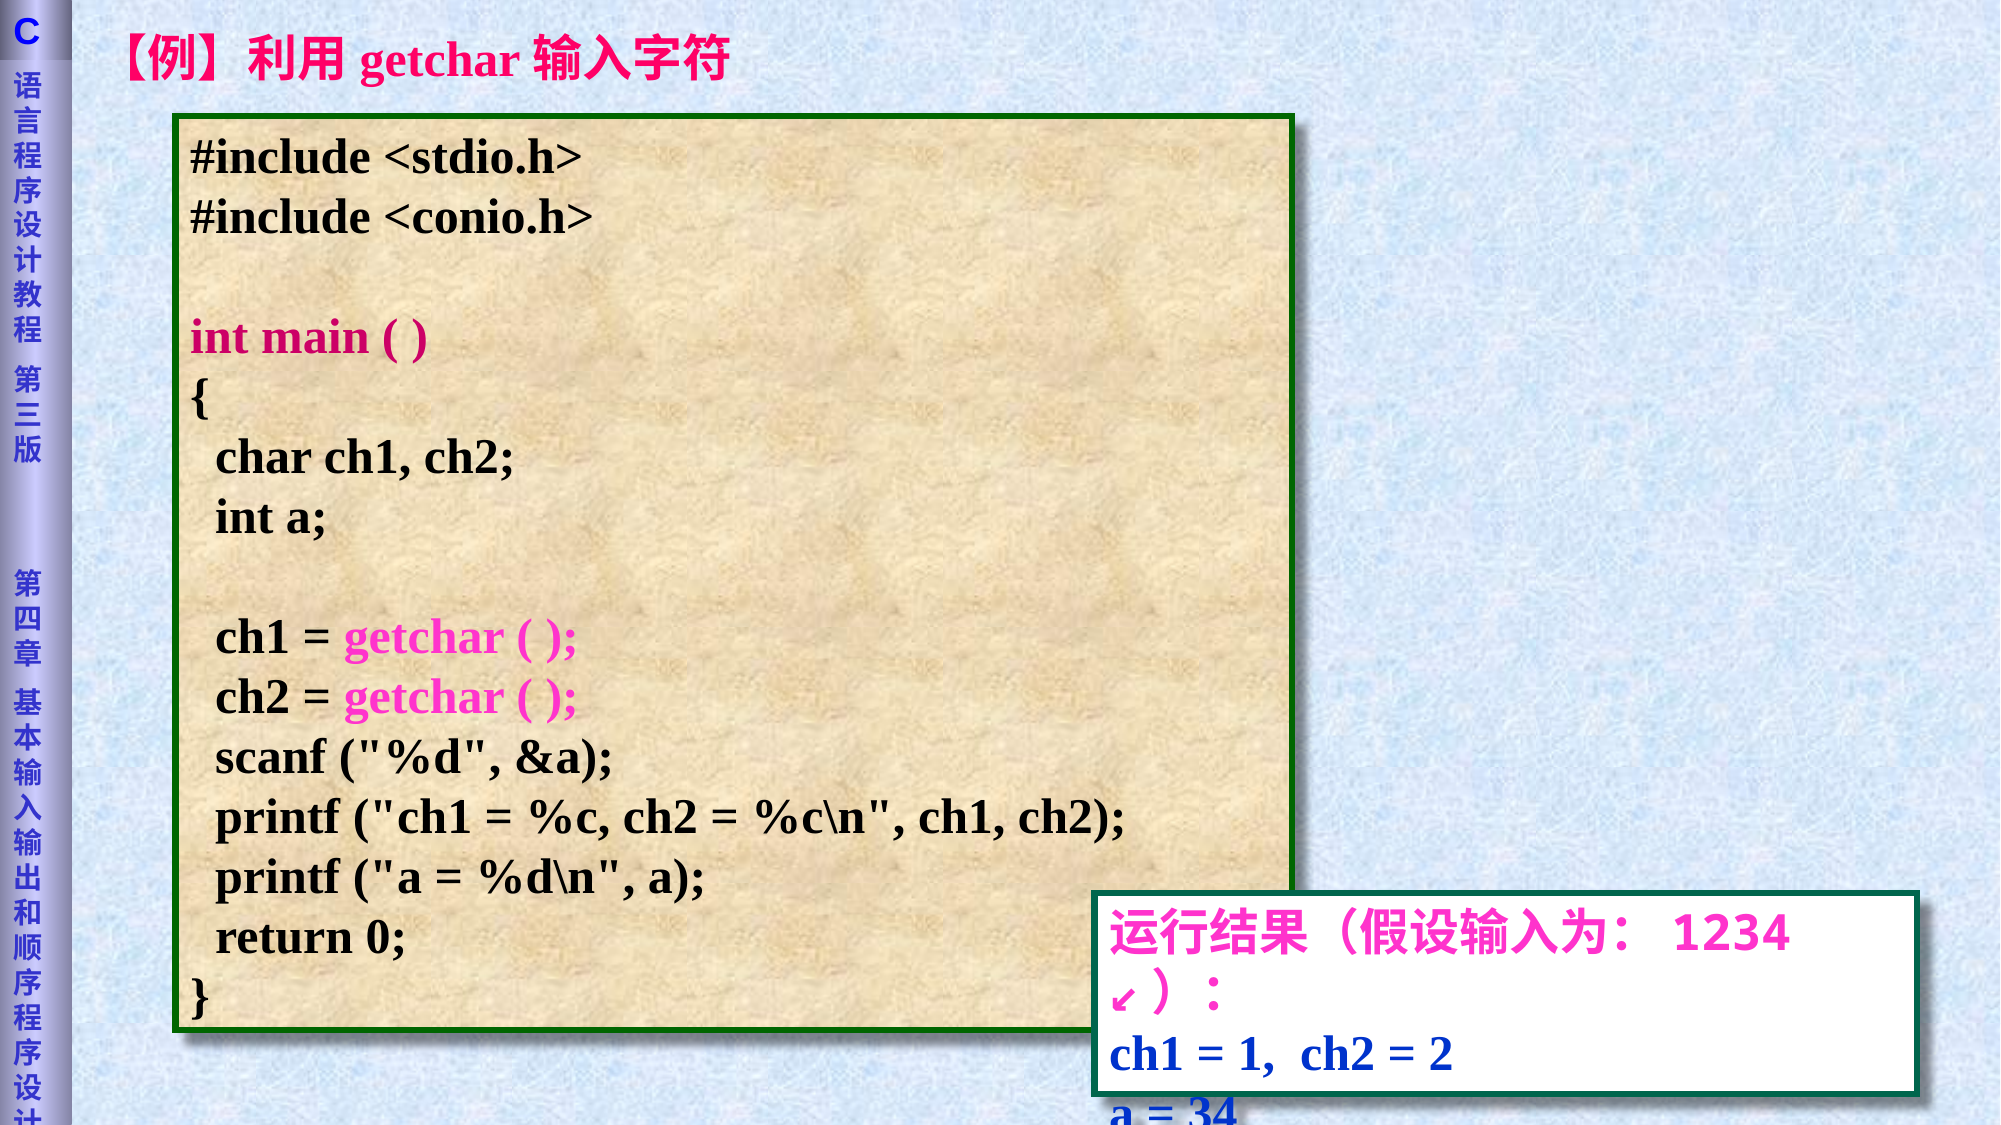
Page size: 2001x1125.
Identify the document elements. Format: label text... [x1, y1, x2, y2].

picture [72, 0, 2001, 1125]
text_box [0, 0, 72, 1125]
text_box 【例】利用getchar输入字符 [82, 19, 997, 95]
text_box #include <stdio.h> #include <conio.h> int main ( ) { char ch1, ch2; int a; ch1 = getchar ( ); ch2 = getchar ( ); scanf ("%d", &a); printf ("ch1 = %c, ch2 = %c\n", ch1, ch2); printf ("a = %d\n", a); return 0; } [175, 115, 1292, 1031]
text_box 运行结果（假设输入为：1234↙）： ch1 = 1, ch2 = 2 a = 34 [1094, 893, 1918, 1094]
slide_number 26 [1433, 1024, 1851, 1101]
